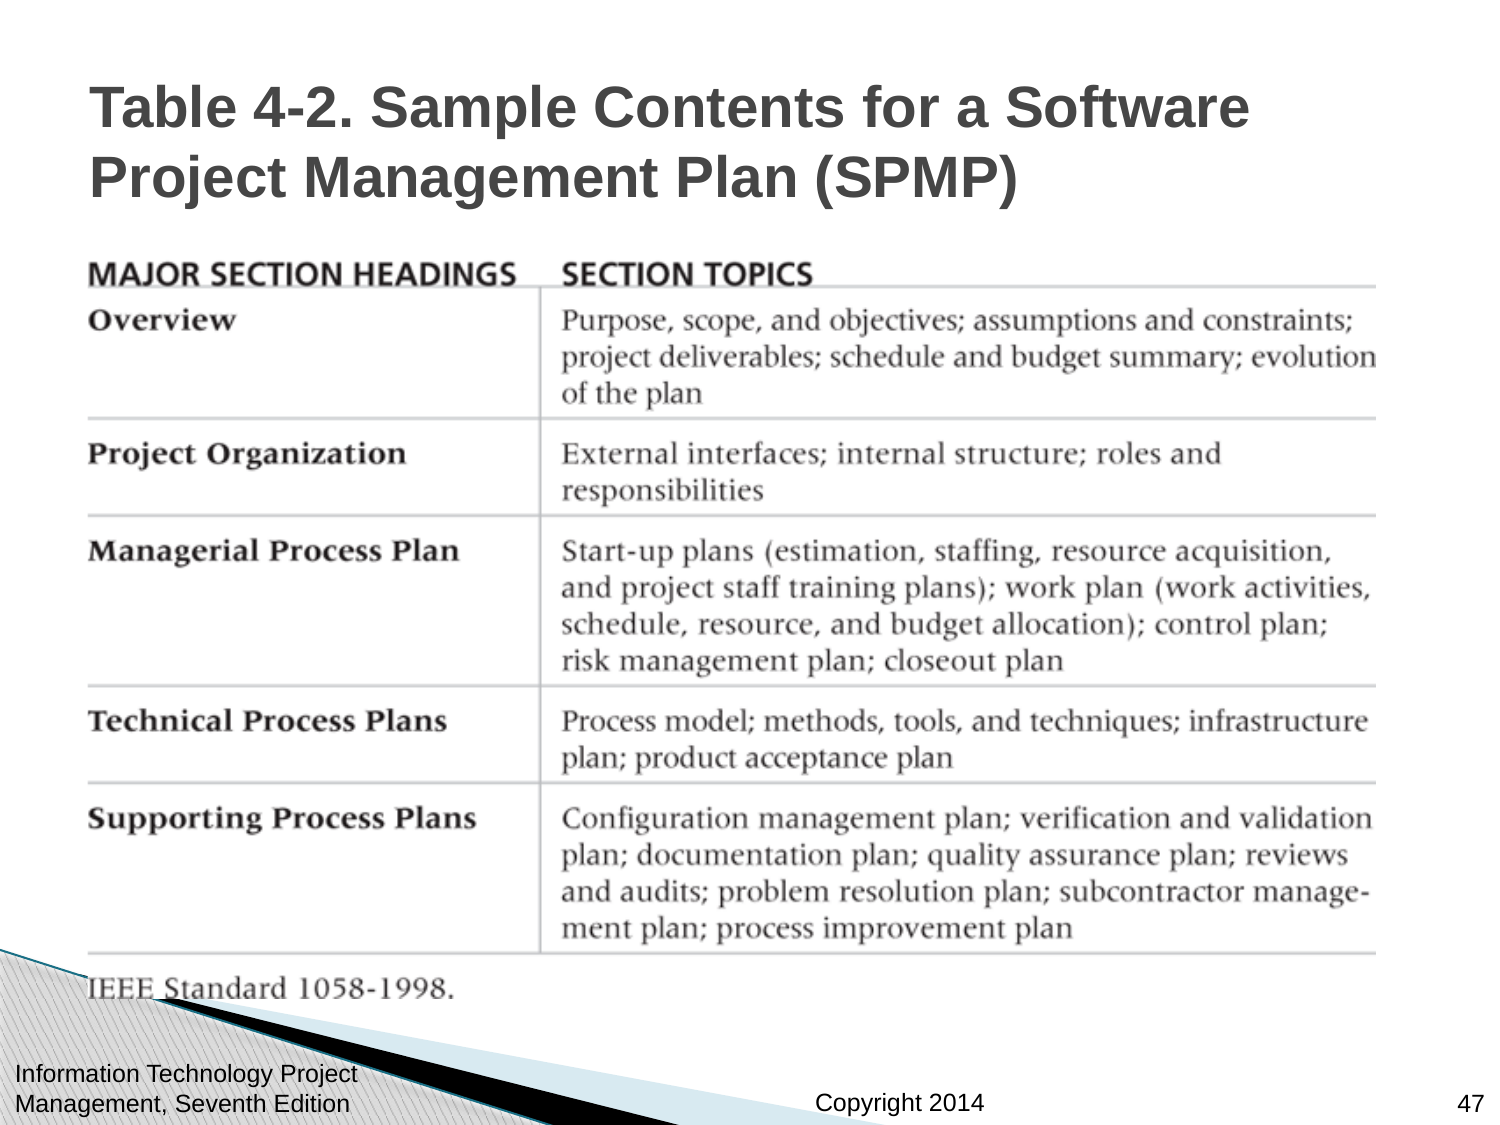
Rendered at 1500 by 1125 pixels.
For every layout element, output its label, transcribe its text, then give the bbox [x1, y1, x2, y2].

title Table 4-2. Sample Contents for a Software Project Management Plan (SPMP) [75, 45, 1425, 233]
slide_number 47 [1412, 1065, 1500, 1125]
footer Information Technology Project Management, Seventh Edition [0, 1065, 386, 1125]
picture [87, 237, 1377, 999]
